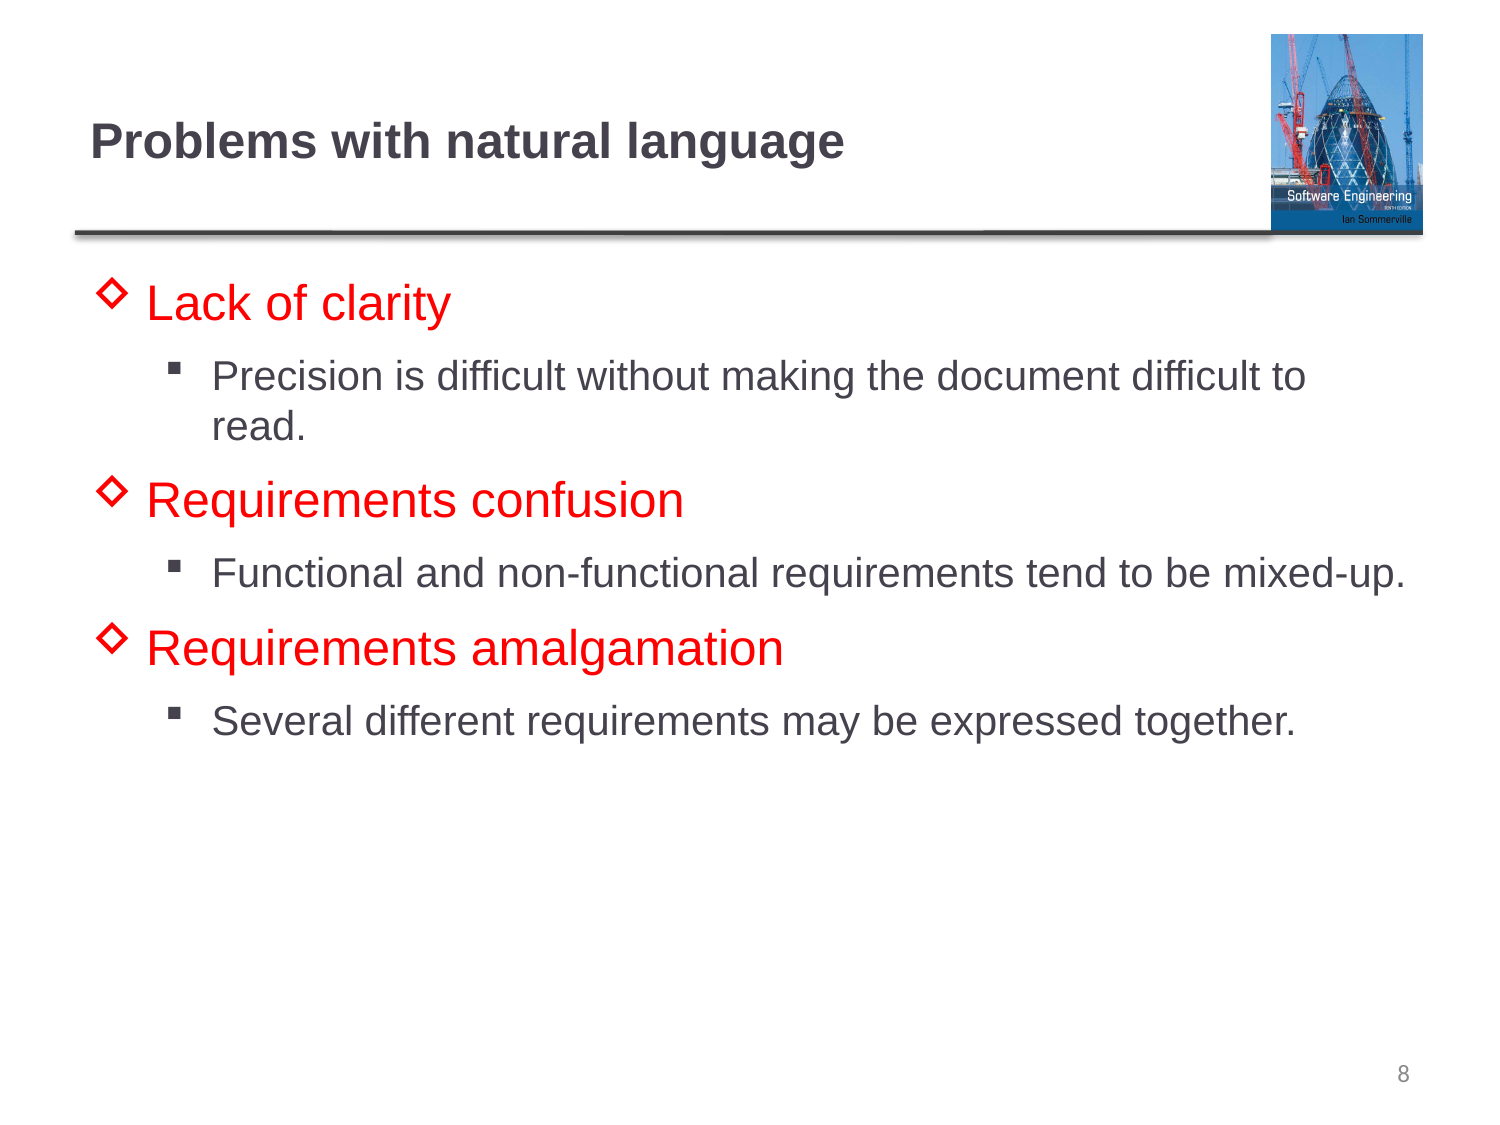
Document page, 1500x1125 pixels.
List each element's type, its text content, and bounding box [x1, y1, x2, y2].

title Problems with natural language [74, 44, 1272, 233]
picture [1271, 34, 1423, 230]
list Lack of clarity Precision is difficult without making the document difficult to read. Requirements confusion Functional and non-functional requirements tend to be mixed-up. Requirements amalgamation Several different requirements may be expressed together. [75, 262, 1425, 1005]
slide_number 8 [1074, 1042, 1425, 1103]
